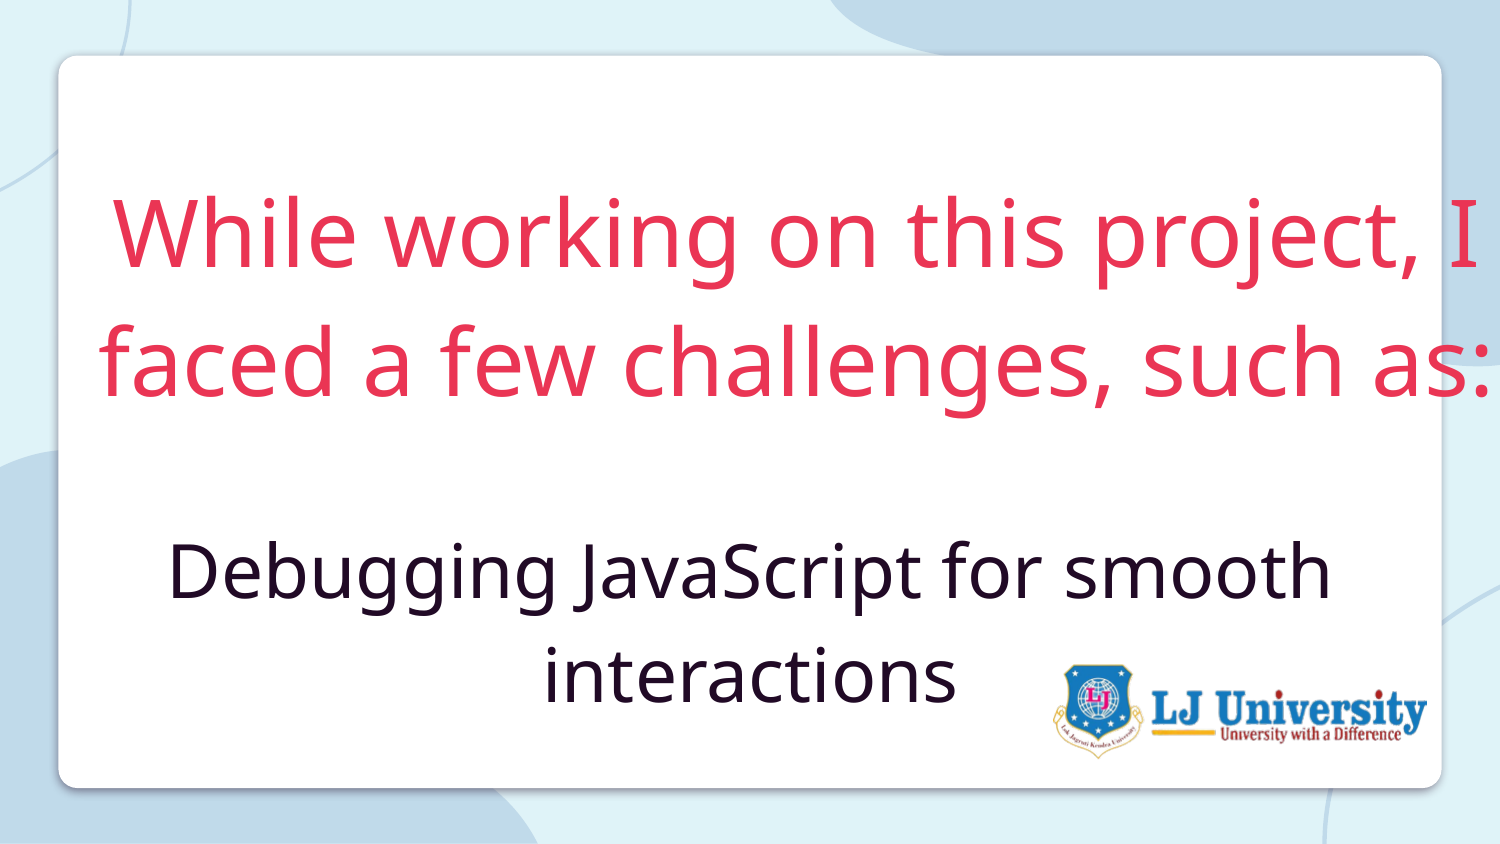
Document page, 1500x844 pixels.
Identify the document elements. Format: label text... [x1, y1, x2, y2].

title While working on this project, I faced a few challenges, such as: [58, 196, 1500, 377]
picture [1053, 661, 1427, 762]
title Debugging JavaScript for smooth interactions [58, 492, 1443, 733]
